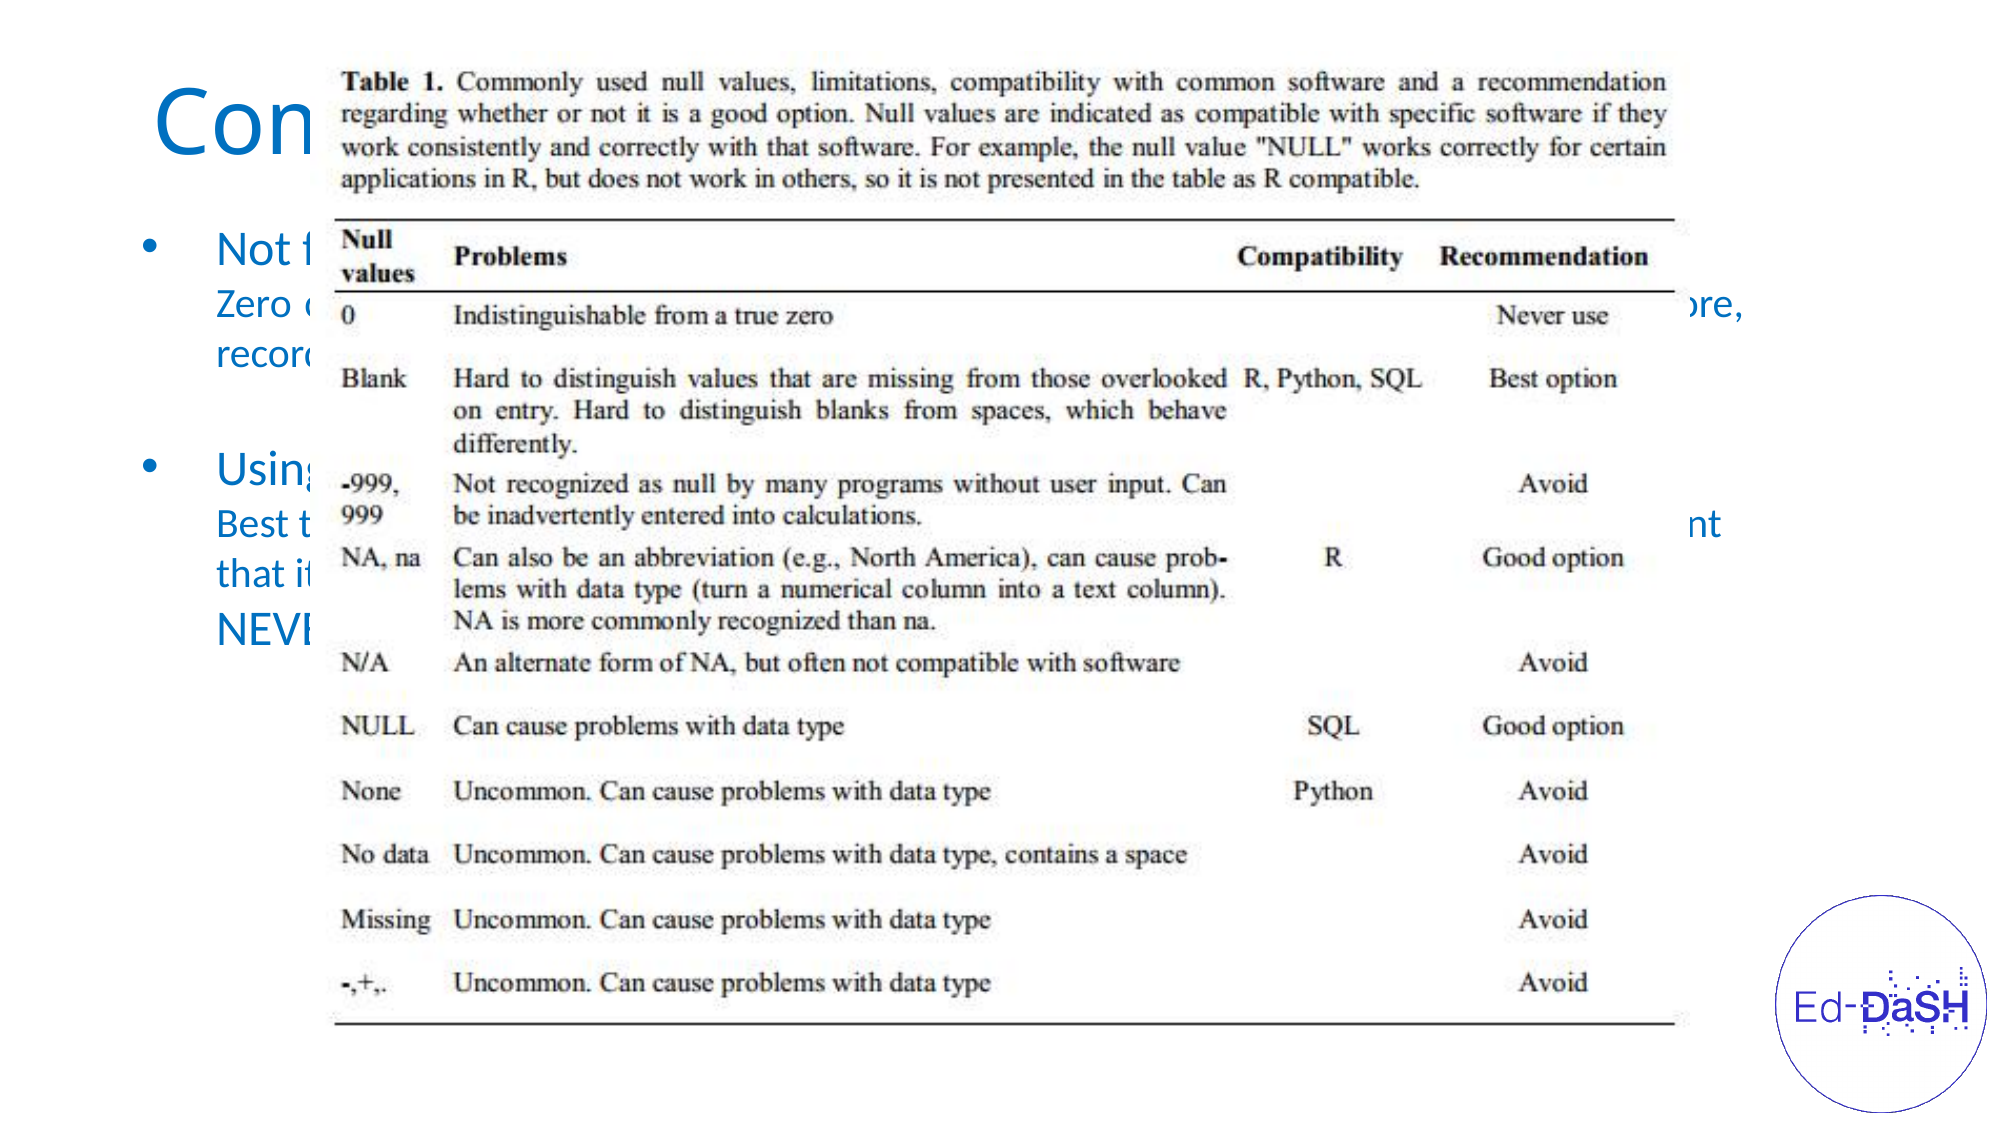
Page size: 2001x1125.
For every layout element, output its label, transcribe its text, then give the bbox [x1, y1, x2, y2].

title Common Spreadsheet errors [137, 16, 1863, 234]
text_box Not filling in zeros Zero can mean no data recorded, but a computer will treat the value as zero. Therefore, record zeros as zeros and missing data as nulls. Using problematic null values Best to record nulls as blanks in data fields, and keep a neighbouring column to comment that it’s null. NEVER: -1, -100, 1000 [126, 208, 310, 664]
text_box Not filling in zeros Zero can mean no data recorded, but a computer will treat the value as zero. Therefore, record zeros as zeros and missing data as nulls. Using problematic null values Best to record nulls as blanks in data fields, and keep a neighbouring column to comment that it’s null. NEVER: -1, -100, 1000 [1690, 234, 1760, 664]
picture [310, 51, 1690, 1074]
picture [1774, 895, 1987, 1113]
